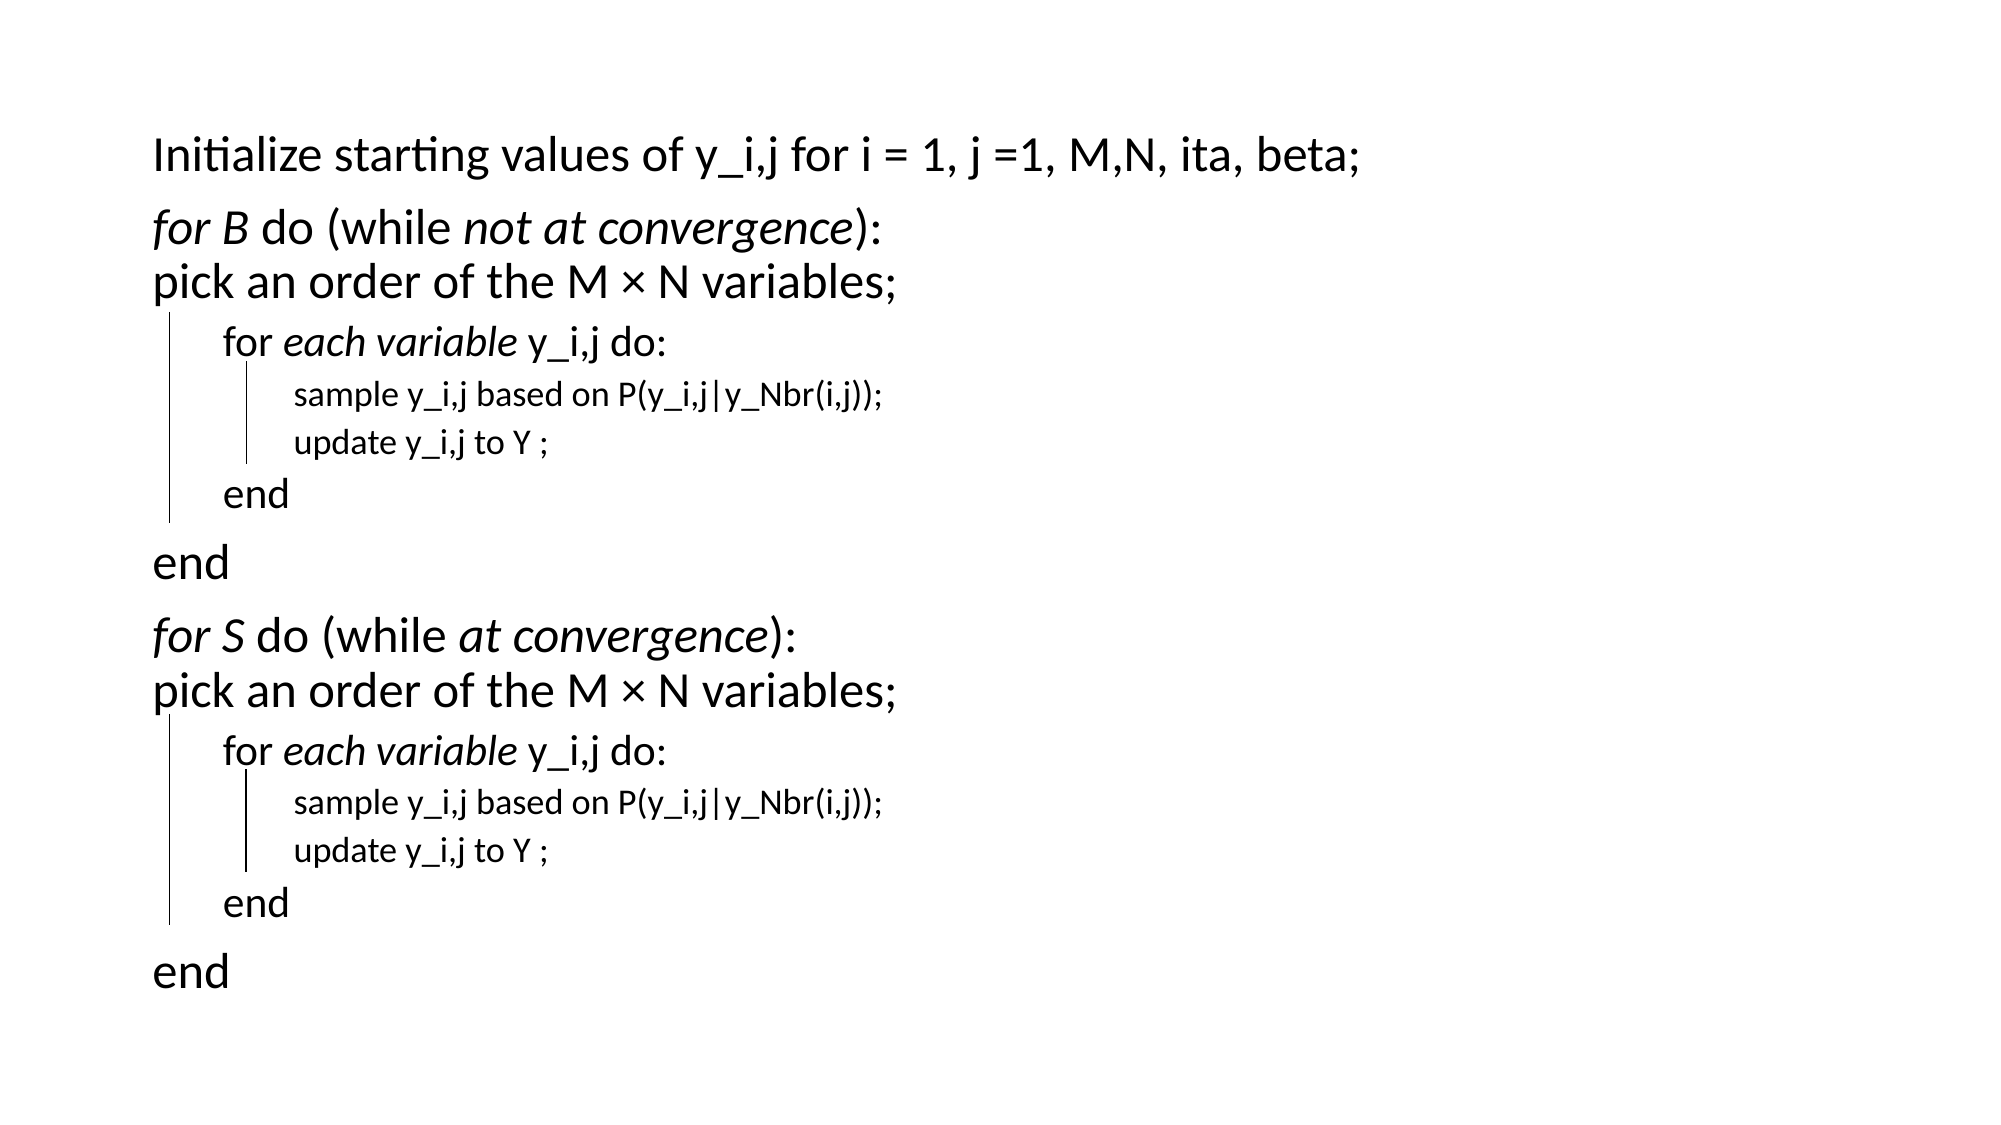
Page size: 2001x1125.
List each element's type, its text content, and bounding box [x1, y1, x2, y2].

list Initialize starting values of y_i,j for i = 1, j =1, M,N, ita, beta; for B do (while not at convergence): pick an order of the M × N variables; for each variable y_i,j do: sample y_i,j based on P(y_i,j|y_Nbr(i,j)); update y_i,j to Y ; end end for S do (while at convergence): pick an order of the M × N variables; for each variable y_i,j do: sample y_i,j based on P(y_i,j|y_Nbr(i,j)); update y_i,j to Y ; end end [137, 120, 1863, 1014]
